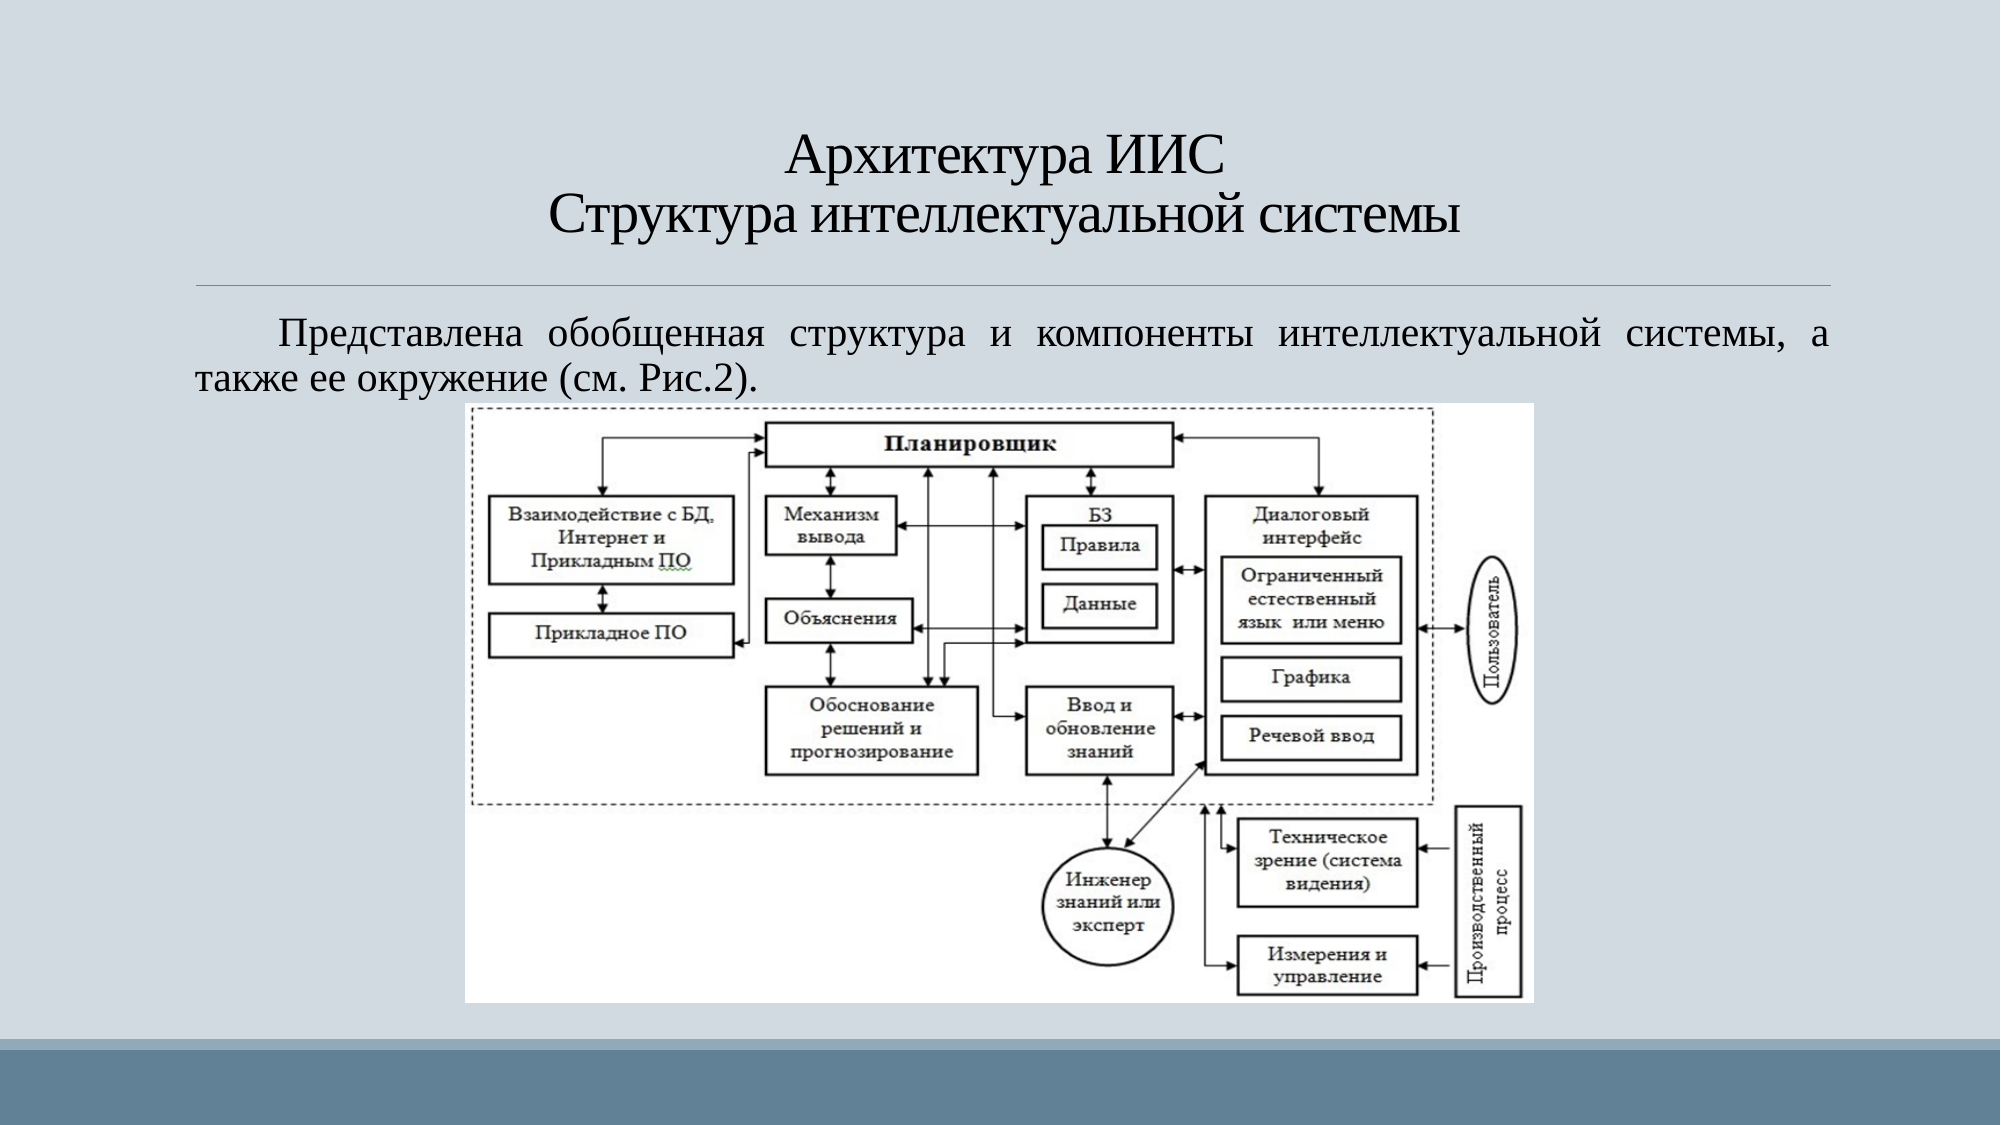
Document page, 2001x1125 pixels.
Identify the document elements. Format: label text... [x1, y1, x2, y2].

title Архитектура ИИС Структура интеллектуальной системы [180, 120, 1830, 253]
list Представлена обобщенная структура и компоненты интеллектуальной системы, а также ее окружение (см. Рис.2). [180, 302, 1830, 963]
picture [464, 402, 1535, 1003]
